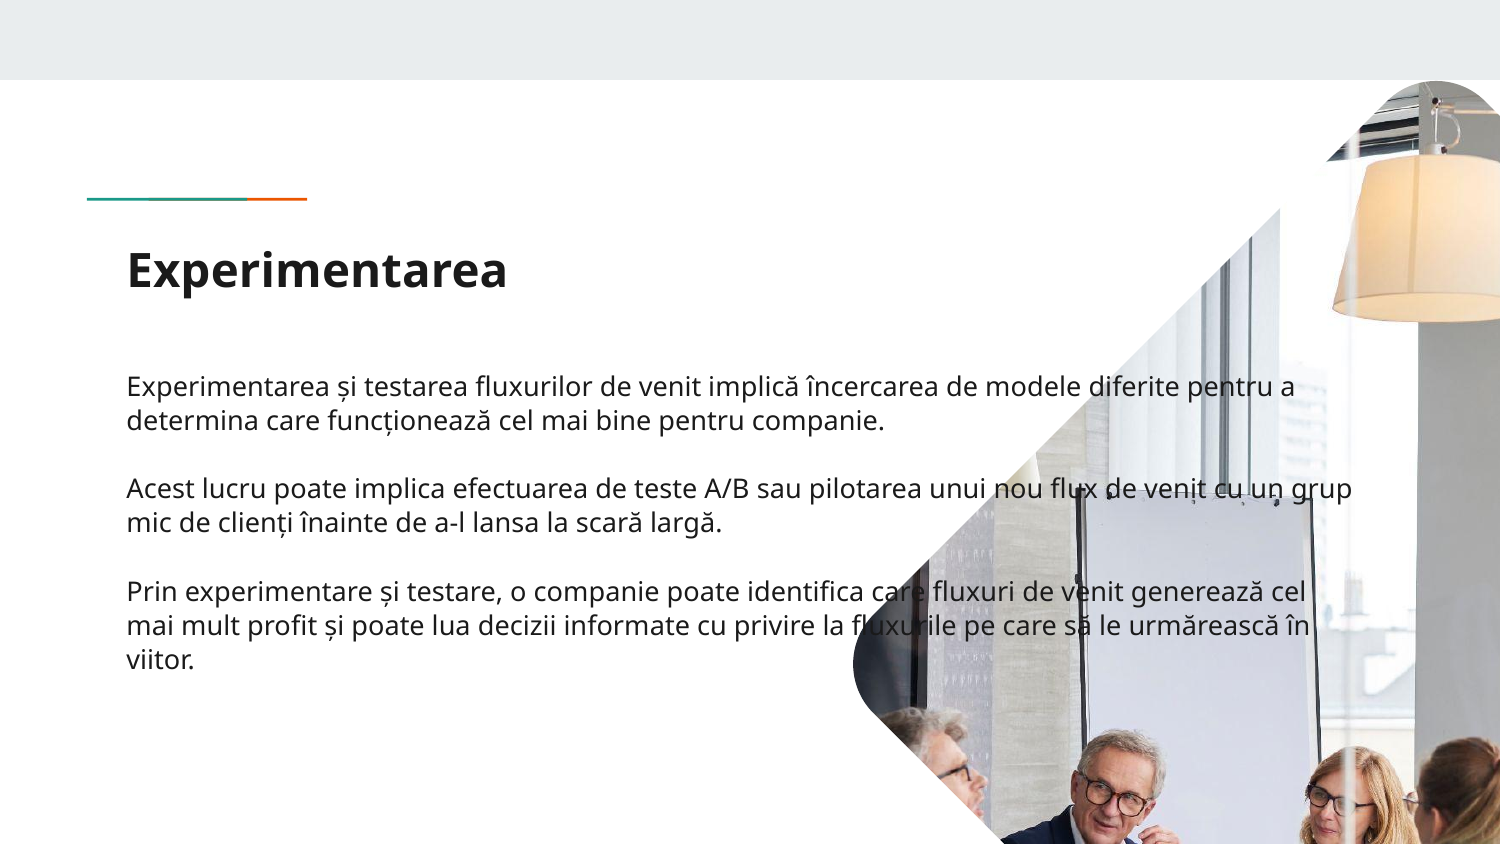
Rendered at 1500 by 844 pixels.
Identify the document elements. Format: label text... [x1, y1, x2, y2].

list Experimentarea și testarea fluxurilor de venit implică încercarea de modele diferite pentru a determina care funcționează cel mai bine pentru companie. Acest lucru poate implica efectuarea de teste A/B sau pilotarea unui nou flux de venit cu un grup mic de clienți înainte de a-l lansa la scară largă. Prin experimentare și testare, o companie poate identifica care fluxuri de venit generează cel mai mult profit și poate lua decizii informate cu privire la fluxurile pe care să le urmărească în viitor. [111, 319, 847, 810]
picture [852, 80, 1500, 844]
title Experimentarea [111, 224, 847, 313]
